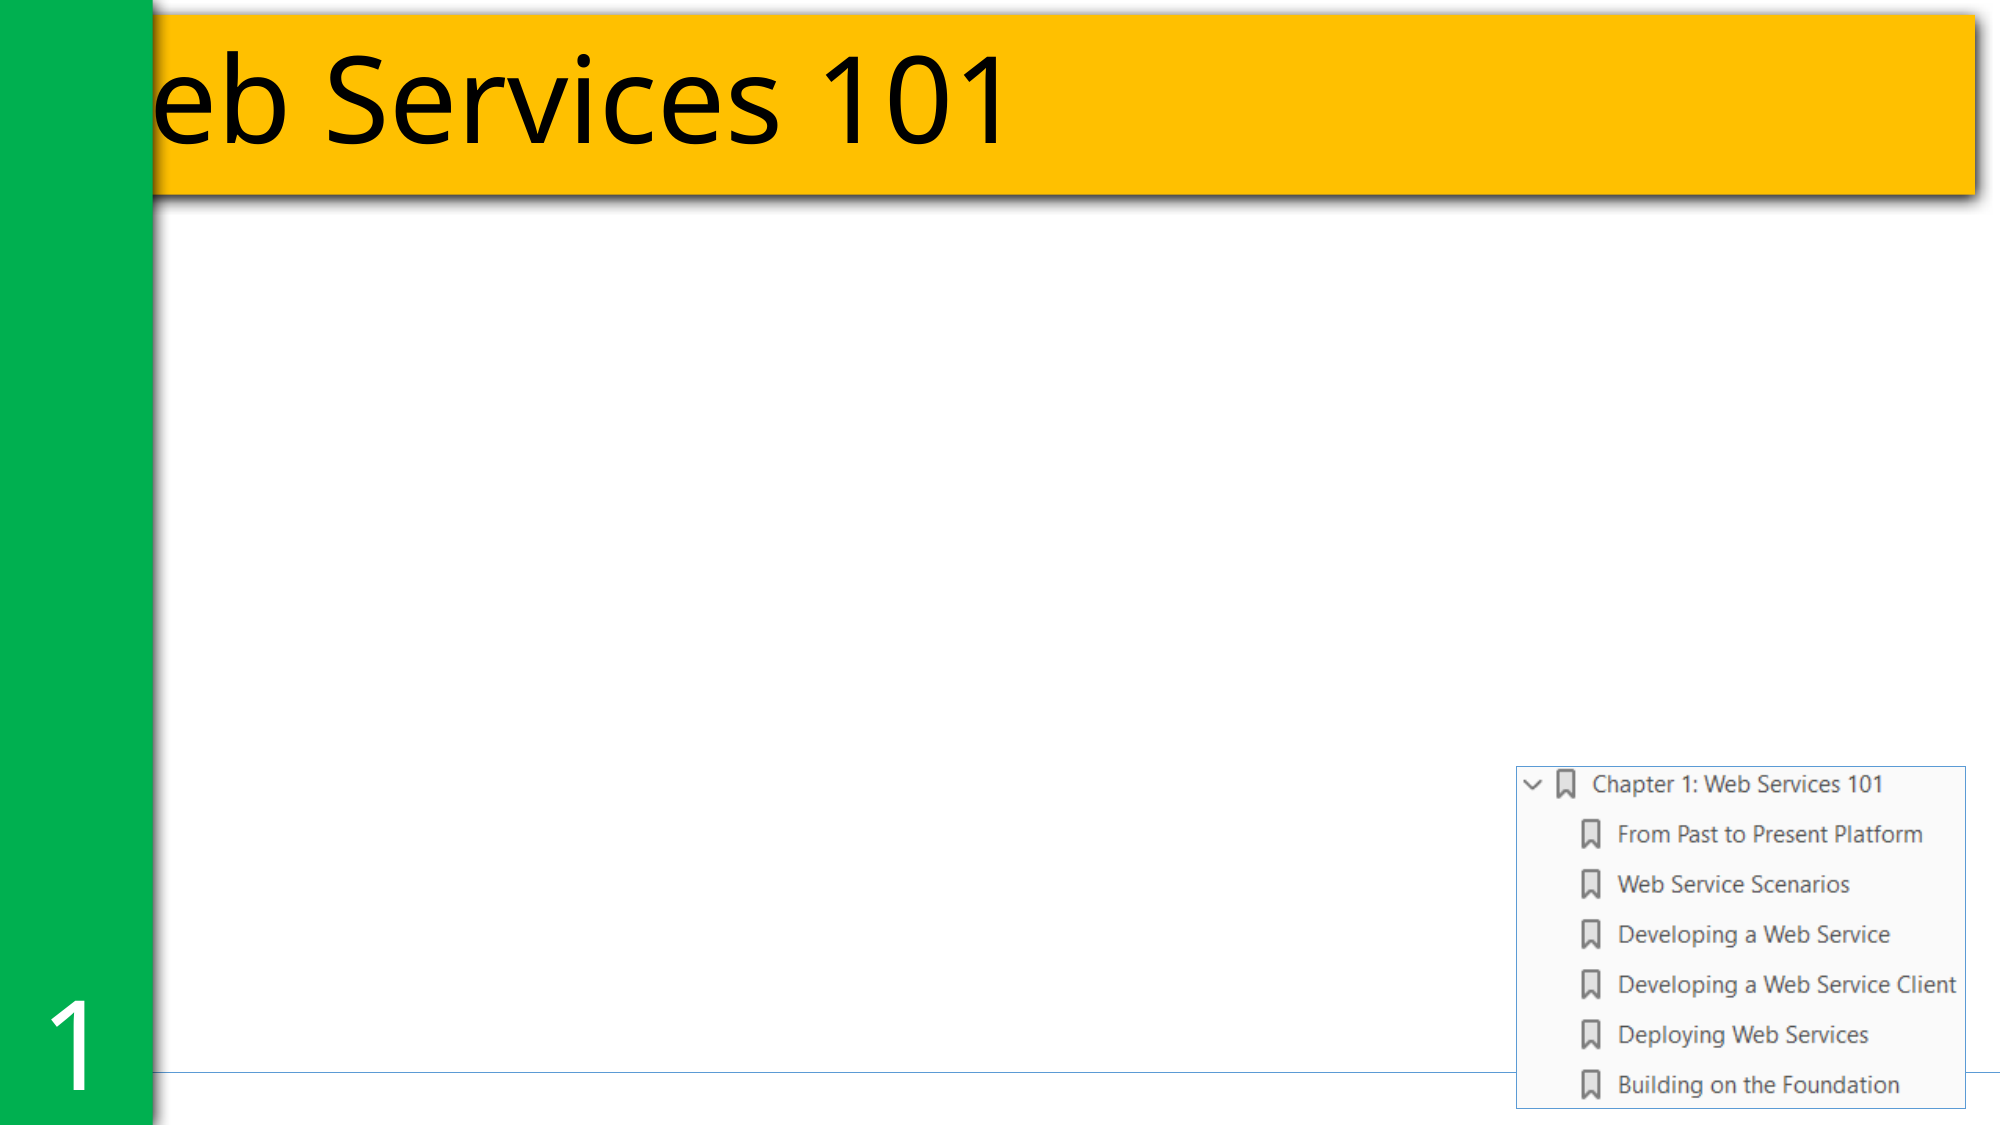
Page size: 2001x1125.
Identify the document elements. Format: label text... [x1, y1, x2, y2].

text_box 1 [0, 0, 153, 1125]
picture [1516, 766, 1966, 1109]
title Web Services 101 [169, 14, 1975, 195]
